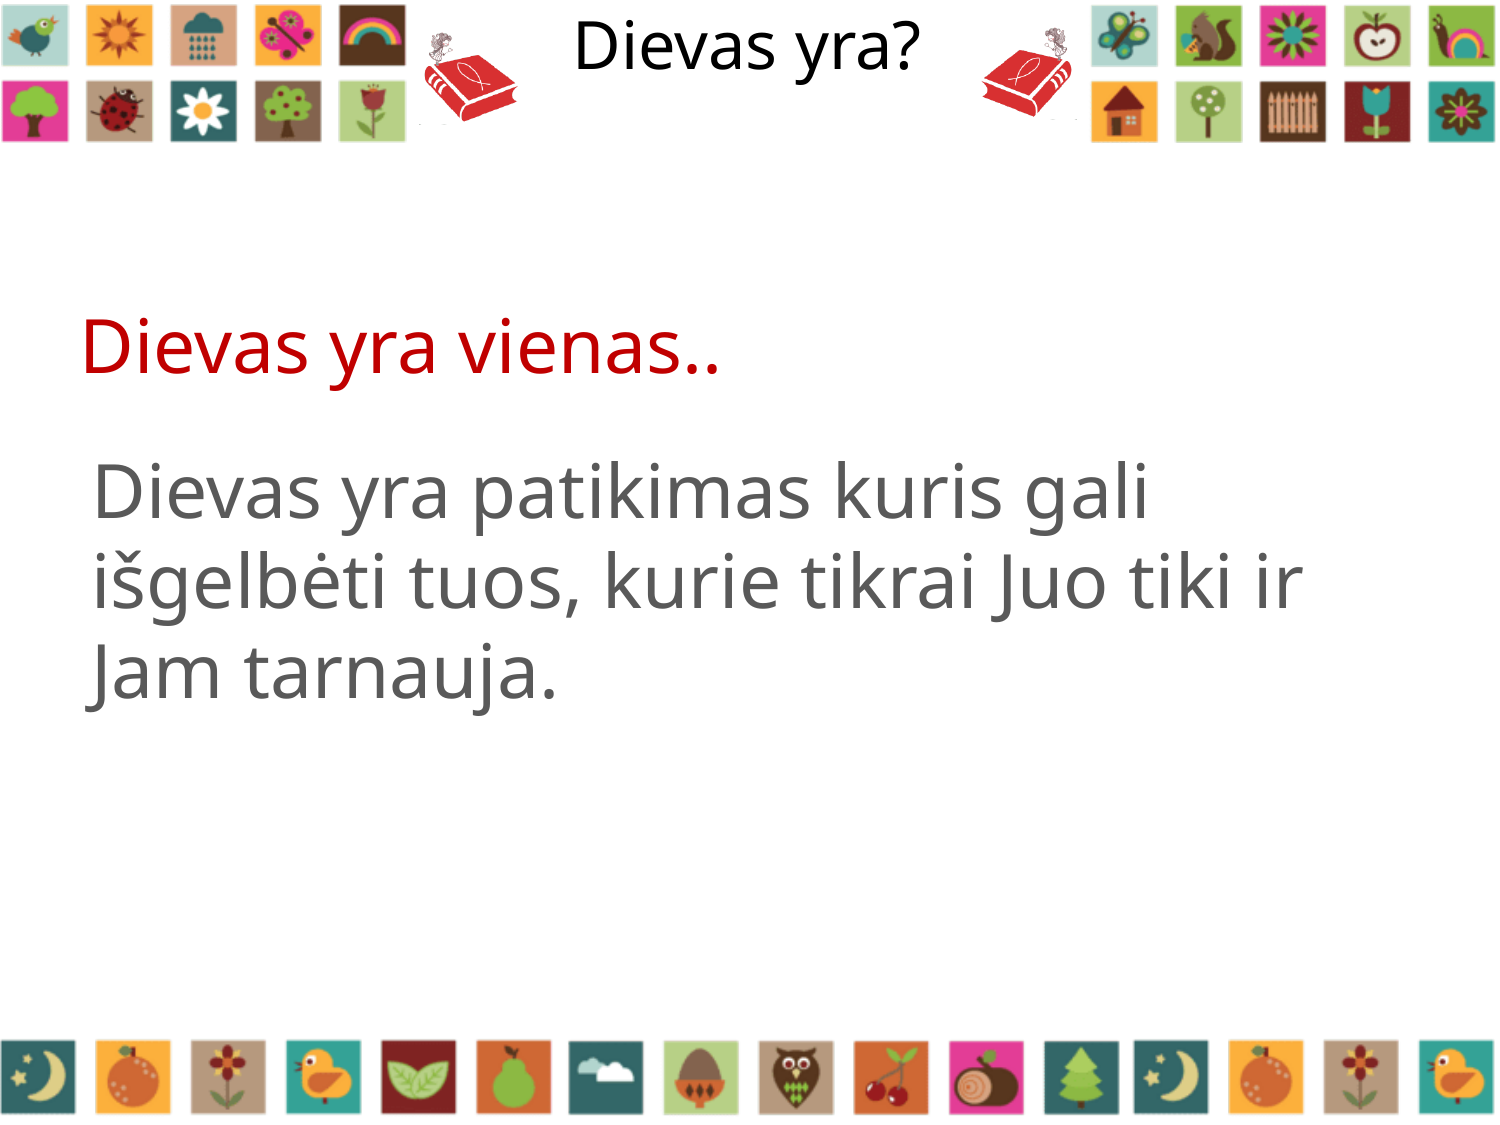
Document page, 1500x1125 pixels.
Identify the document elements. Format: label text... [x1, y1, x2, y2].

text_box Dievas yra vienas.. [64, 290, 1412, 396]
picture [0, 3, 550, 150]
picture [950, 3, 1500, 150]
text_box Dievas yra patikimas kuris gali išgelbėti tuos, kurie tikrai Juo tiki ir Jam tarnauja. [76, 436, 1424, 722]
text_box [0, 1028, 1500, 1118]
text_box Dievas yra? [414, 0, 1080, 91]
